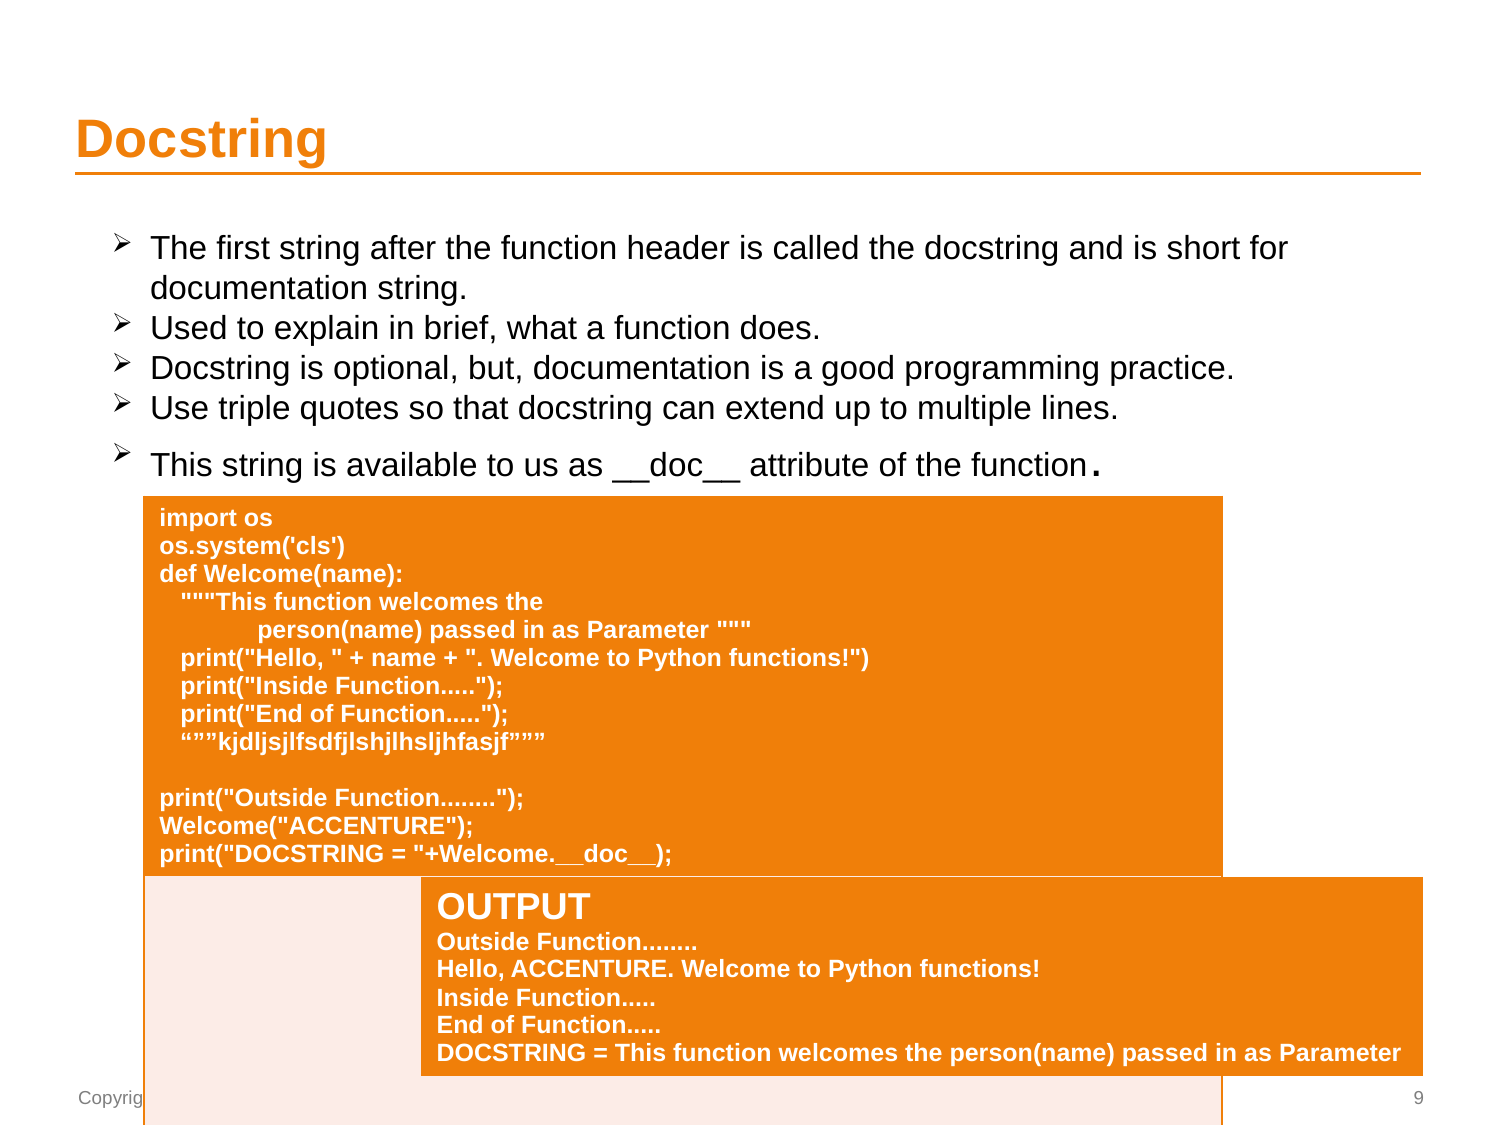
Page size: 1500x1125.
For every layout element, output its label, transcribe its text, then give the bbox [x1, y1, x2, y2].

table_header OUTPUT Outside Function........ Hello, ACCENTURE. Welcome to Python functions! Inside Function..... End of Function..... DOCSTRING = This function welcomes the person(name) passed in as Parameter [423, 879, 1421, 1074]
list The first string after the function header is called the docstring and is short for documentation string. Used to explain in brief, what a function does. Docstring is optional, but, documentation is a good programming practice. Use triple quotes so that docstring can extend up to multiple lines. This string is available to us as __doc__ attribute of the function. [75, 226, 1425, 1018]
table_cell [145, 876, 1221, 1125]
table_header import os os.system('cls') def Welcome(name): """This function welcomes the person(name) passed in as Parameter """ print("Hello, " + name + ". Welcome to Python functions!") print("Inside Function....."); print("End of Function....."); “””kjdljsjlfsdfjlshjlhsljhfasjf””” print("Outside Function........"); Welcome("ACCENTURE"); print("DOCSTRING = "+Welcome.__doc__); [145, 497, 1221, 875]
title Docstring [75, 27, 1422, 168]
